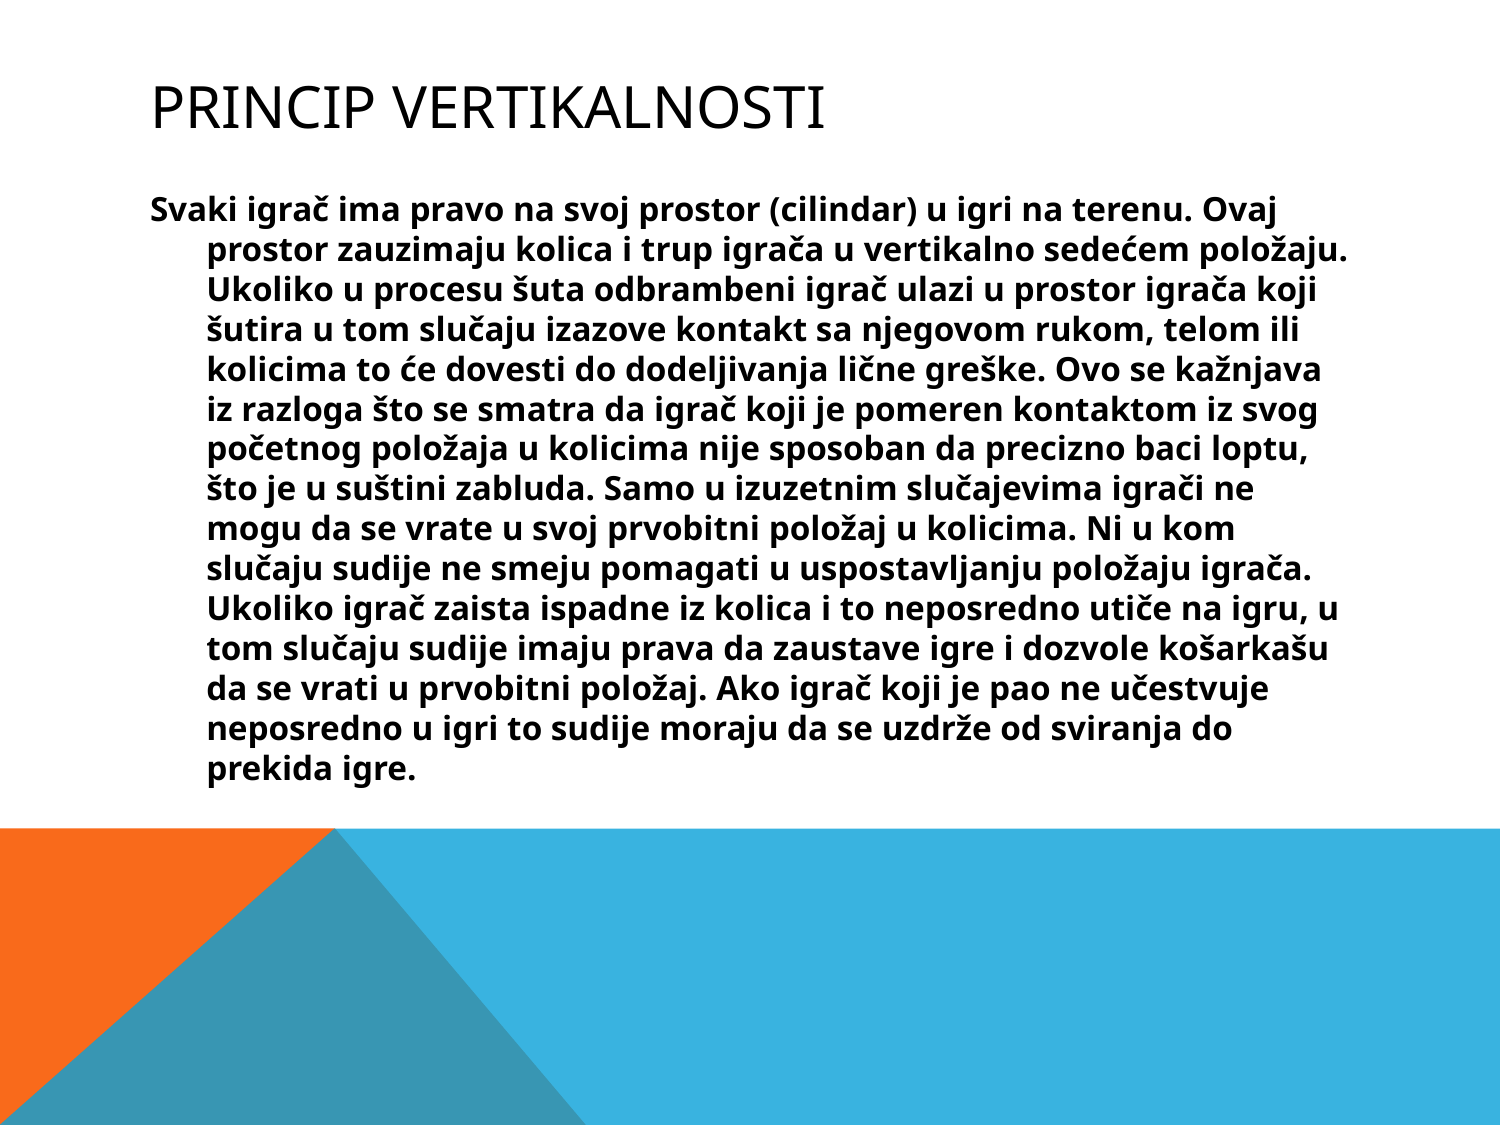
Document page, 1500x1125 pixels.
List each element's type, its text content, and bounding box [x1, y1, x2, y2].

title Princip vertikalnosti [135, 60, 1369, 150]
list Svaki igrač ima pravo na svoj prostor (cilindar) u igri na terenu. Ovaj prostor zauzimaju kolica i trup igrača u vertikalno sedećem položaju. Ukoliko u procesu šuta odbrambeni igrač ulazi u prostor igrača koji šutira u tom slučaju izazove kontakt sa njegovom rukom, telom ili kolicima to će dovesti do dodeljivanja lične greške. Ovo se kažnjava iz razloga što se smatra da igrač koji je pomeren kontaktom iz svog početnog položaja u kolicima nije sposoban da precizno baci loptu, što je u suštini zabluda. Samo u izuzetnim slučajevima igrači ne mogu da se vrate u svoj prvobitni položaj u kolicima. Ni u kom slučaju sudije ne smeju pomagati u uspostavljanju položaju igrača. Ukoliko igrač zaista ispadne iz kolica i to neposredno utiče na igru, u tom slučaju sudije imaju prava da zaustave igre i dozvole košarkašu da se vrati u prvobitni položaj. Ako igrač koji je pao ne učestvuje neposredno u igri to sudije moraju da se uzdrže od sviranja do prekida igre. [135, 180, 1369, 768]
